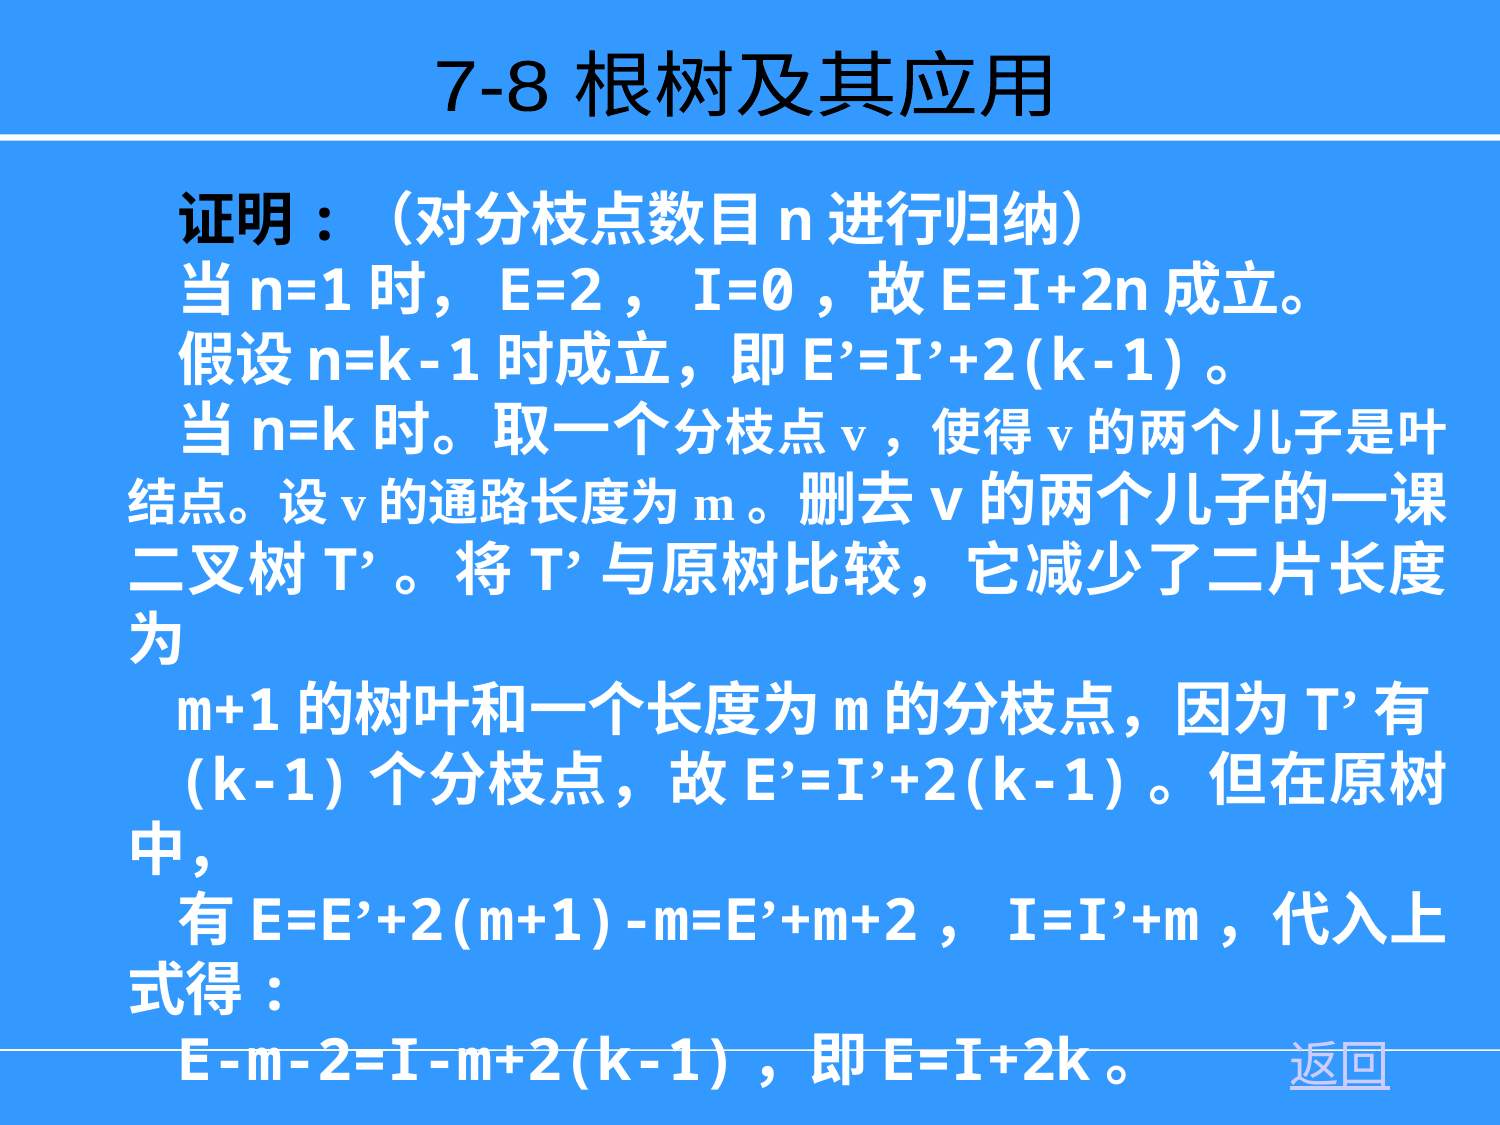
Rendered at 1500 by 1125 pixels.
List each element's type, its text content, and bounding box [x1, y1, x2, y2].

text_box 返回 [1274, 1024, 1438, 1113]
text_box 证明:（对分枝点数目n进行归纳） 当n=1时，E=2，I=0，故E=I+2n成立。 假设n=k-1时成立，即E’=I’+2(k-1)。 当n=k时。取一个分枝点v，使得v的两个儿子是叶结点。设v的通路长度为m。删去v的两个儿子的一课二叉树T’。将T’与原树比较，它减少了二片长度为 m+1的树叶和一个长度为m的分枝点，因为T’有 (k-1)个分枝点，故E’=I’+2(k-1)。但在原树中， 有E=E’+2(m+1)-m=E’+m+2，I=I’+m，代入上式得: E-m-2=I-m+2(k-1)，即E=I+2k。 [112, 174, 1463, 1100]
